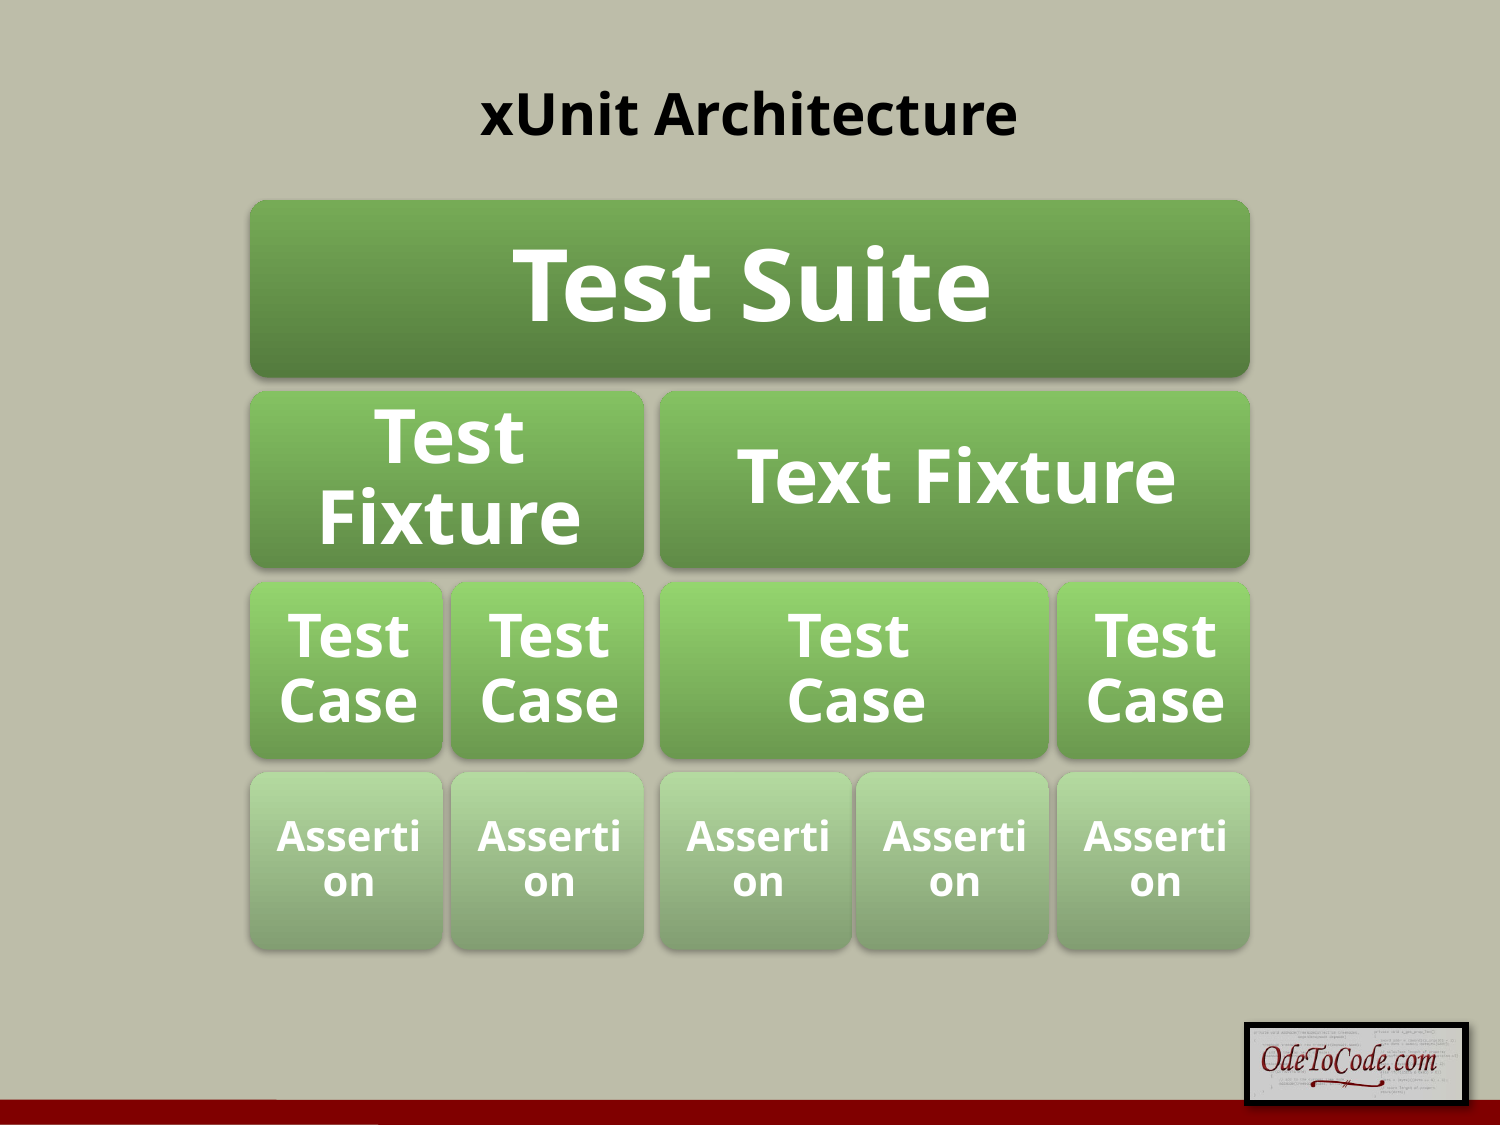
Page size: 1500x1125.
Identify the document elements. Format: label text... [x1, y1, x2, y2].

title xUnit Architecture [74, 49, 1426, 176]
picture [1250, 1028, 1462, 1100]
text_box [249, 199, 1250, 950]
